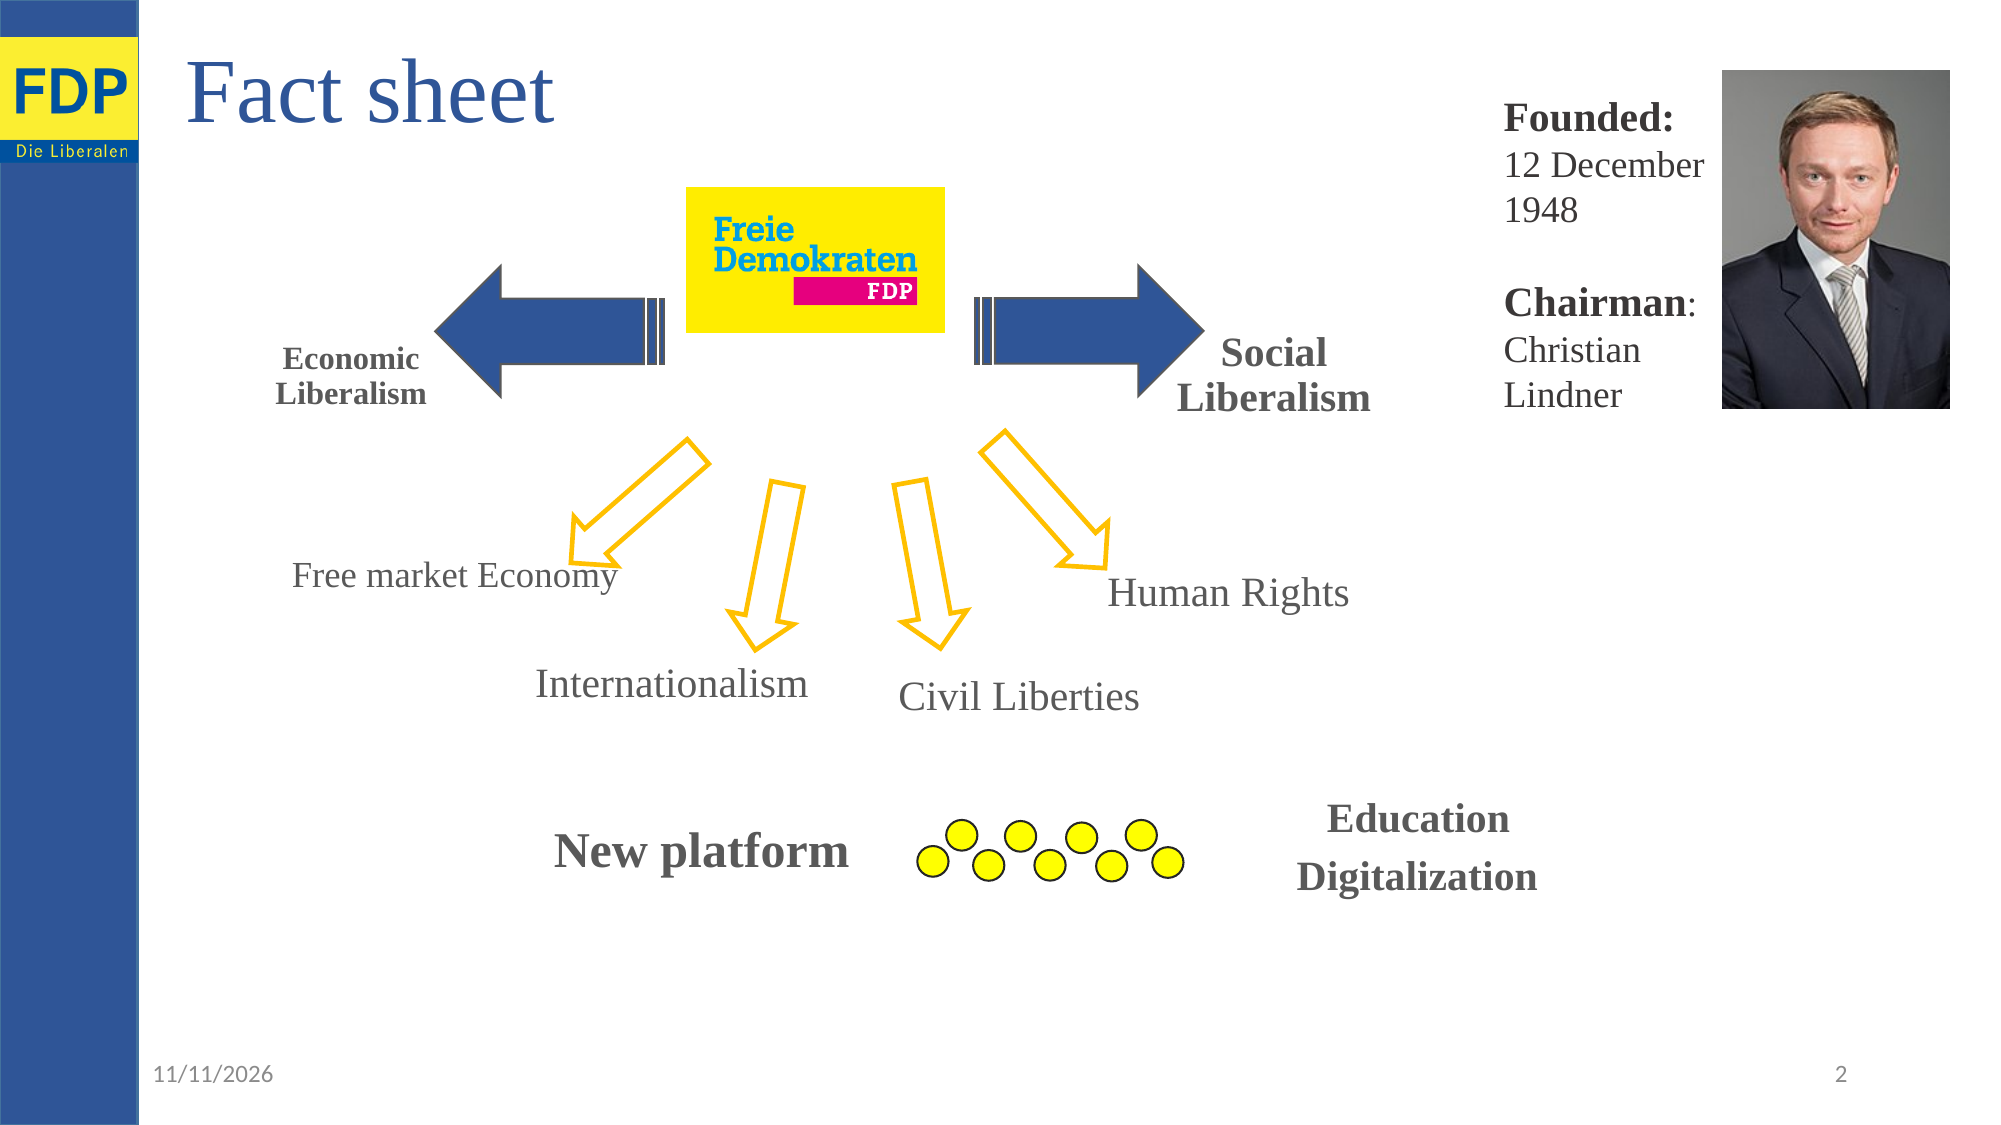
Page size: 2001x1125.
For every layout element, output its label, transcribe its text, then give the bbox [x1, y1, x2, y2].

text_box [1033, 848, 1067, 882]
text_box [1124, 818, 1158, 852]
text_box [272, 420, 1412, 753]
title Fact sheet [170, 25, 1413, 162]
text_box Education [1312, 783, 1526, 849]
text_box [1151, 846, 1185, 879]
list Economic Liberalism [216, 334, 486, 420]
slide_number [139, 1042, 588, 1103]
text_box [1003, 819, 1038, 853]
text_box [1065, 821, 1099, 855]
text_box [1488, 70, 1950, 426]
text_box [916, 844, 950, 878]
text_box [435, 187, 1204, 397]
text_box Social Liberalism [1149, 322, 1399, 420]
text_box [0, 0, 138, 1125]
text_box [1095, 849, 1129, 883]
text_box [945, 818, 979, 852]
text_box [972, 848, 1006, 882]
text_box Digitalization [1281, 841, 1554, 907]
text_box New platform [539, 810, 865, 886]
slide_number 2 [1412, 1042, 1863, 1103]
